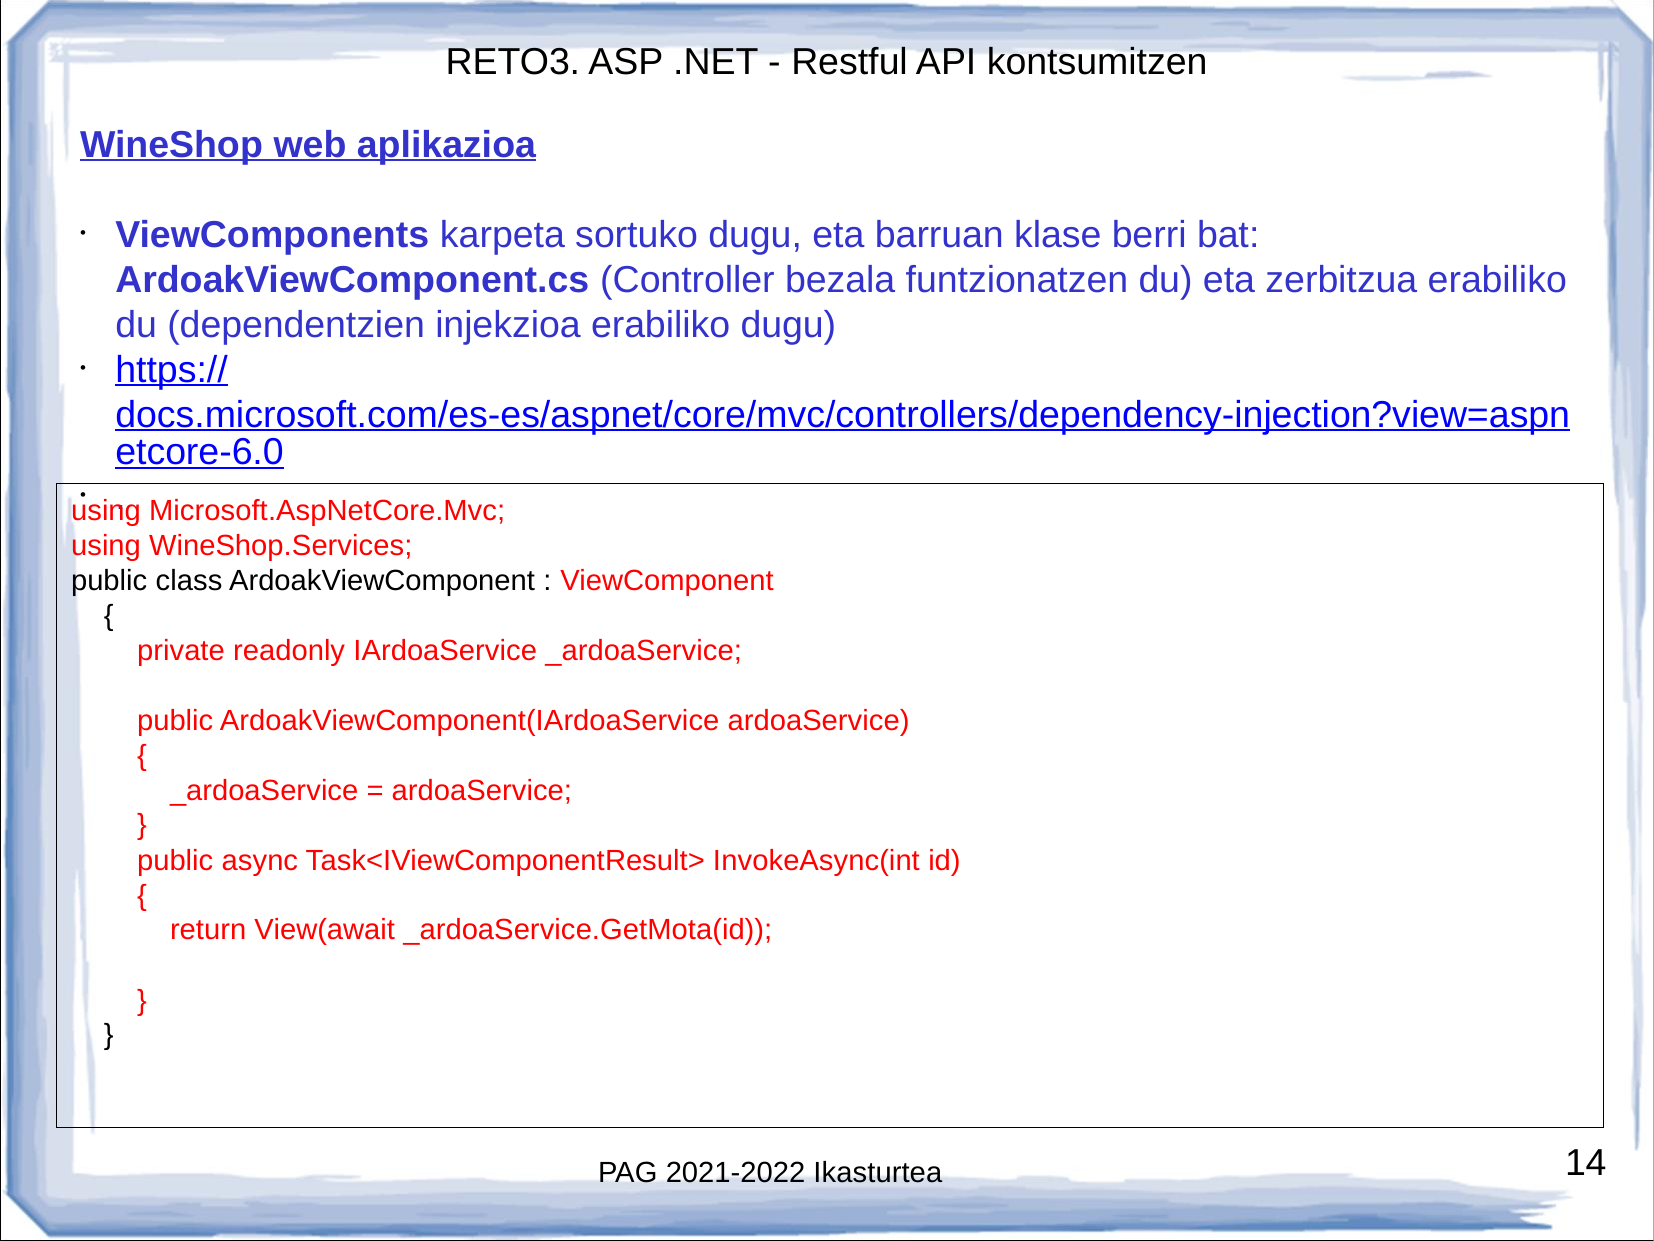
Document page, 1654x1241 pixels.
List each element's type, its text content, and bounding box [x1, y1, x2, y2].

slide_number 14 [1222, 1137, 1607, 1223]
footer PAG 2021-2022 Ikasturtea [583, 1137, 1107, 1223]
picture [0, 0, 1654, 1241]
text_box using Microsoft.AspNetCore.Mvc; using WineShop.Services; public class ArdoakViewComponent : ViewComponent { private readonly IArdoaService _ardoaService; public ArdoakViewComponent(IArdoaService ardoaService) { _ardoaService = ardoaService; } public async Task<IViewComponentResult> InvokeAsync(int id) { return View(await _ardoaService.GetMota(id)); } } [56, 483, 1604, 1128]
text_box WineShop web aplikazioa ViewComponents karpeta sortuko dugu, eta barruan klase berri bat: ArdoakViewComponent.cs (Controller bezala funtzionatzen du) eta zerbitzua erabiliko du (dependentzien injekzioa erabiliko dugu) https://docs.microsoft.com/es-es/aspnet/core/mvc/controllers/dependency-injection?view=aspnetcore-6.0 . [65, 112, 1595, 357]
